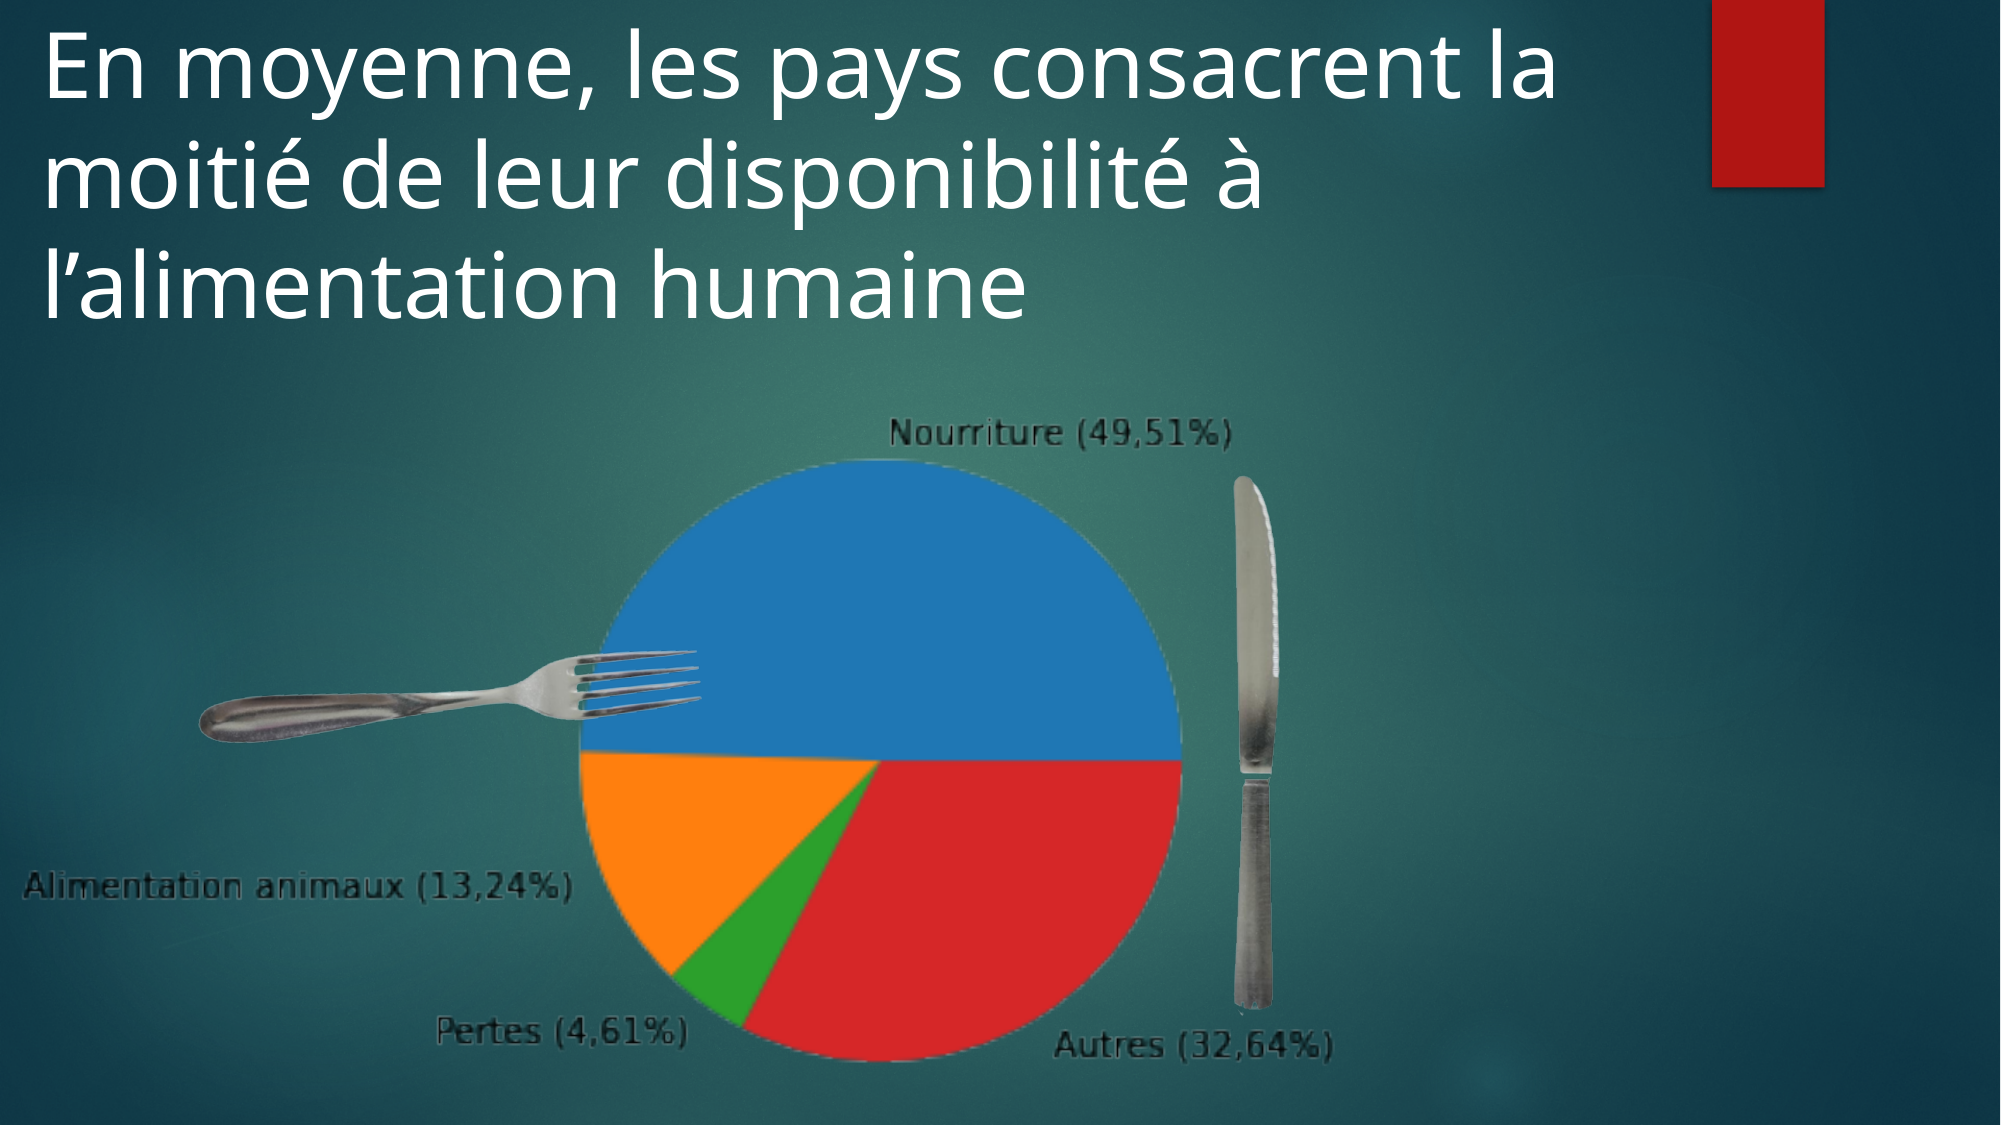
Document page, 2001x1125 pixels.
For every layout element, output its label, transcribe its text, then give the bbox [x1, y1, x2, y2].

text_box En moyenne, les pays consacrent la moitié de leur disponibilité à l’alimentation humaine [26, 0, 1843, 345]
picture [0, 363, 1575, 1125]
